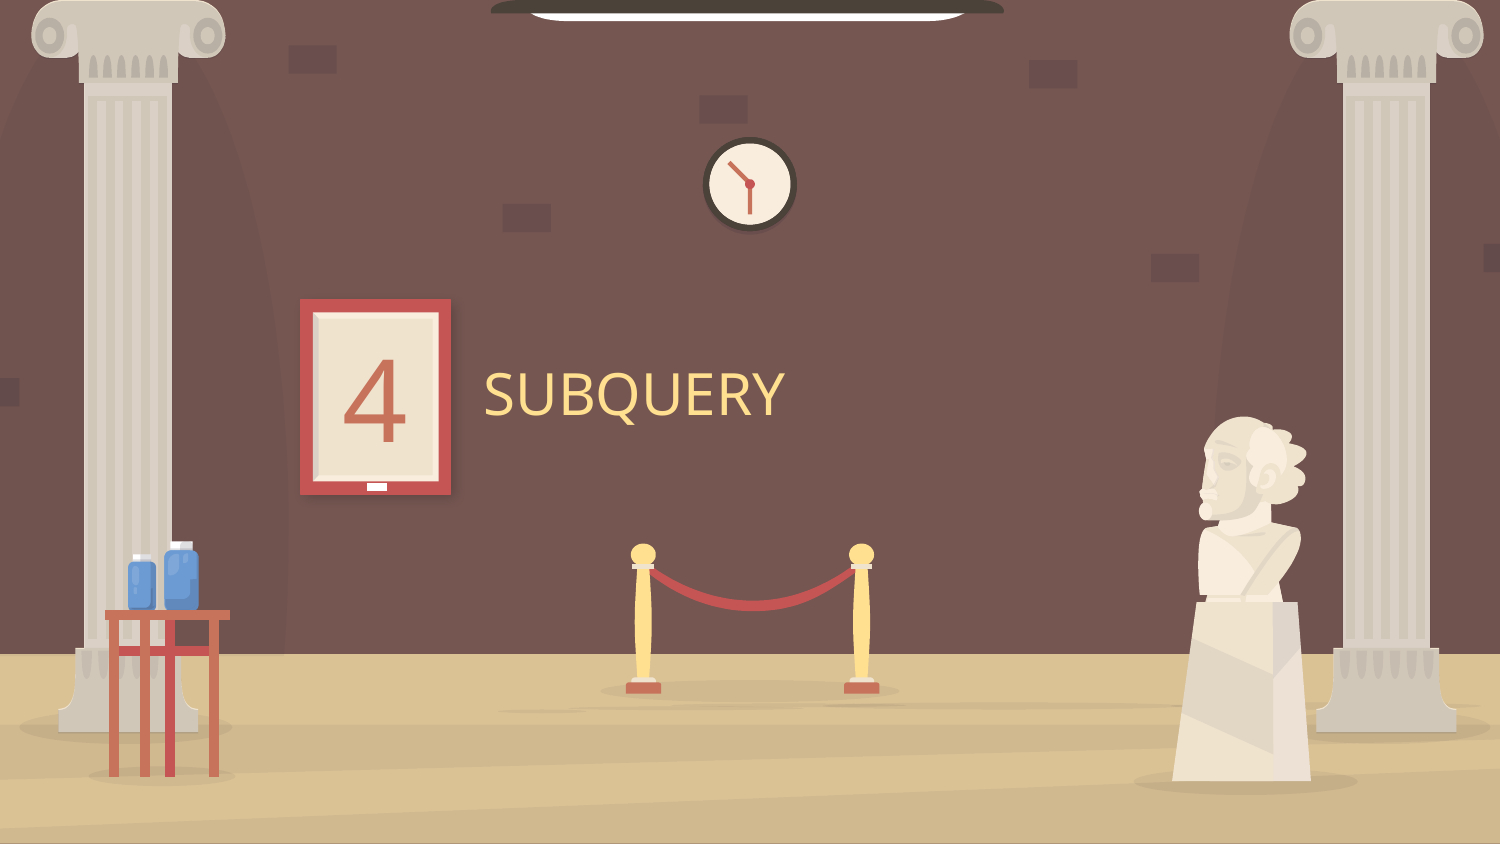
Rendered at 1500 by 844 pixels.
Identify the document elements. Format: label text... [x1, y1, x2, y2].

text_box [1133, 416, 1359, 796]
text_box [300, 299, 451, 494]
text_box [599, 543, 900, 703]
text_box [1277, 0, 1491, 745]
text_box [19, 0, 233, 745]
title SUBQUERY [468, 325, 1272, 459]
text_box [88, 541, 236, 787]
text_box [702, 136, 798, 235]
